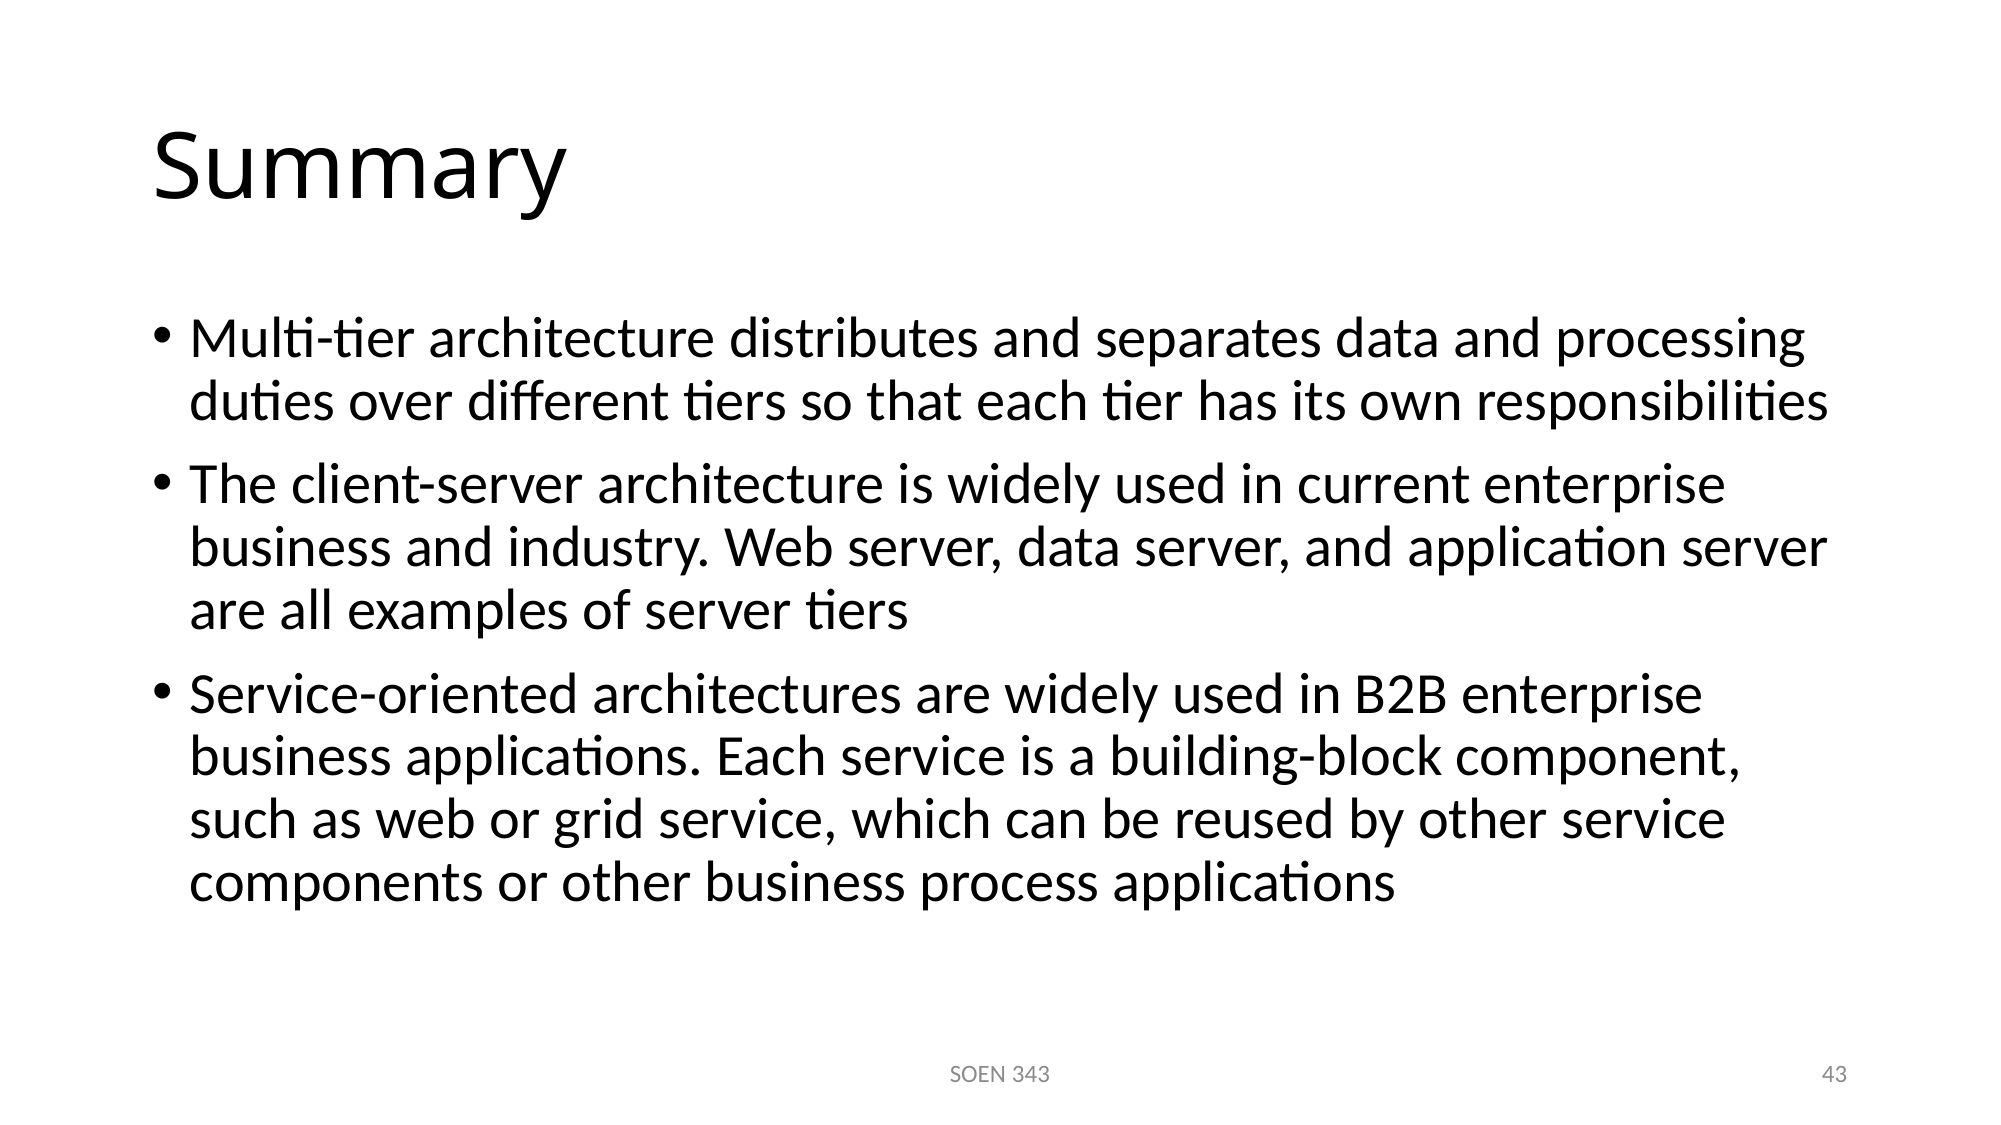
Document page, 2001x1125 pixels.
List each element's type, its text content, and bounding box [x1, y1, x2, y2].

title Summary [137, 59, 1863, 278]
list Multi-tier architecture distributes and separates data and processing duties over different tiers so that each tier has its own responsibilities The client-server architecture is widely used in current enterprise business and industry. Web server, data server, and application server are all examples of server tiers Service-oriented architectures are widely used in B2B enterprise business applications. Each service is a building-block component, such as web or grid service, which can be reused by other service components or other business process applications [137, 299, 1863, 1014]
slide_number 43 [1412, 1042, 1863, 1103]
footer SOEN 343 [662, 1042, 1338, 1103]
